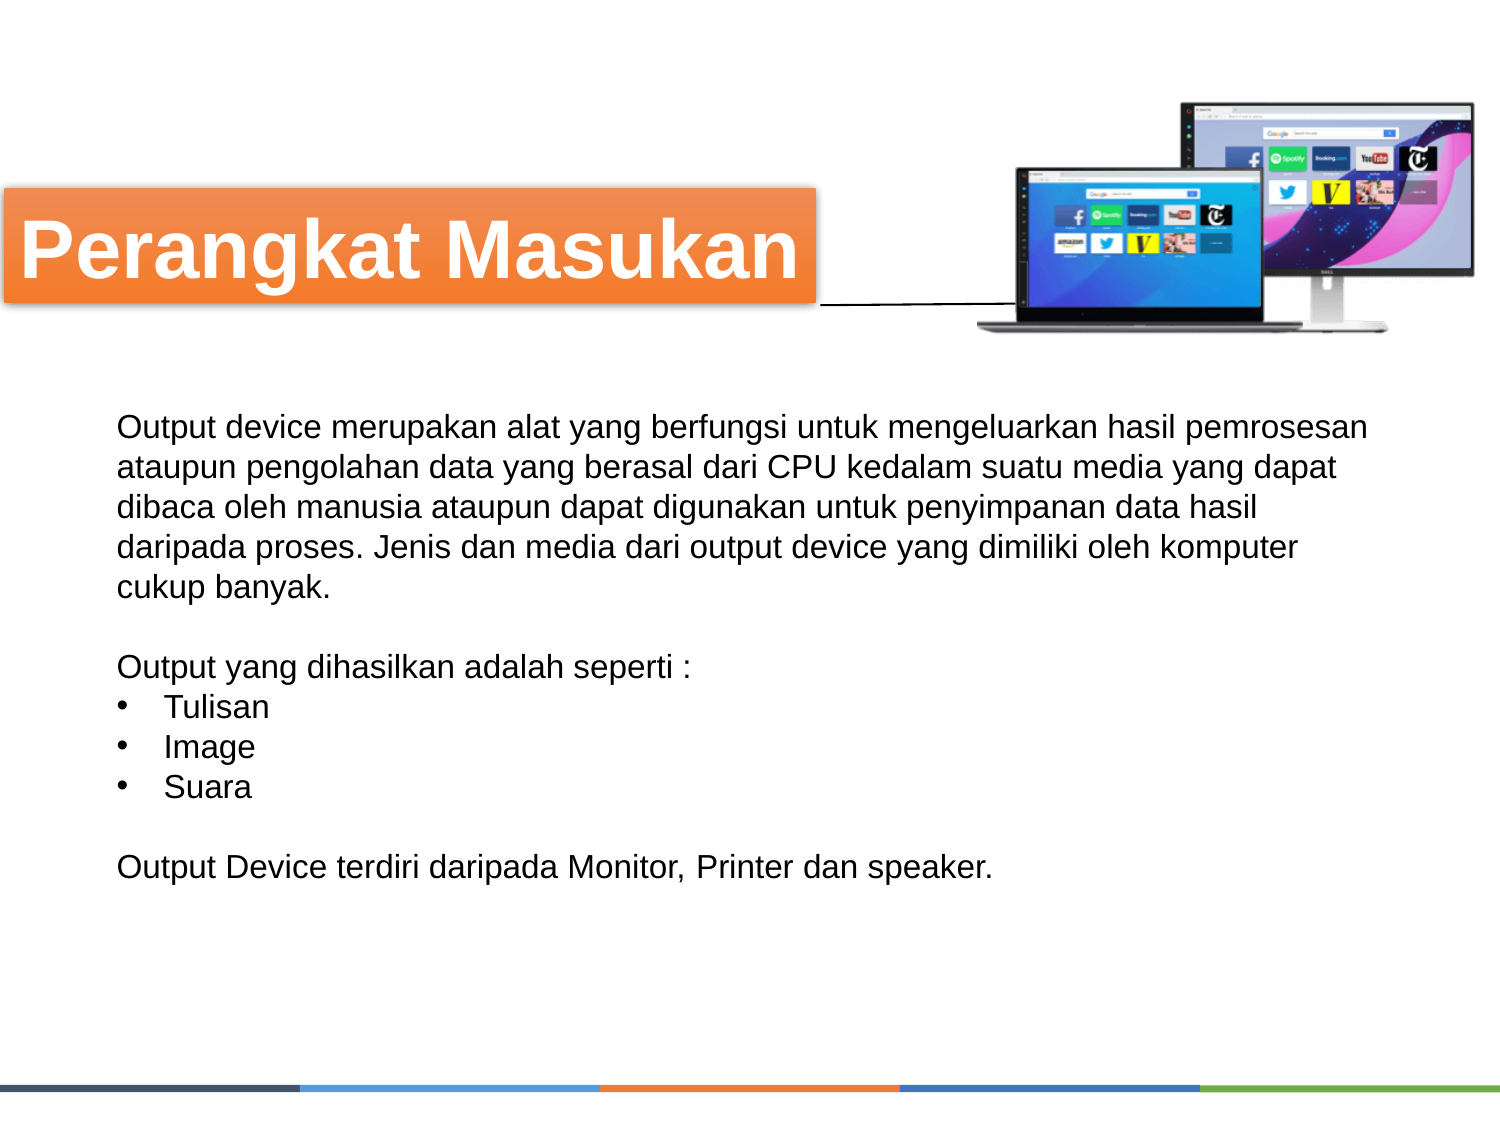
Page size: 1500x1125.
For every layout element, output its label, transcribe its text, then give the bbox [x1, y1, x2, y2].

text_box Perangkat Masukan [4, 188, 816, 303]
picture [977, 63, 1500, 346]
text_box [0, 1084, 1500, 1093]
text_box Output device merupakan alat yang berfungsi untuk mengeluarkan hasil pemrosesan ataupun pengolahan data yang berasal dari CPU kedalam suatu media yang dapat dibaca oleh manusia ataupun dapat digunakan untuk penyimpanan data hasil daripada proses. Jenis dan media dari output device yang dimiliki oleh komputer cukup banyak. Output yang dihasilkan adalah seperti : Tulisan Image Suara Output Device terdiri daripada Monitor, Printer dan speaker. [101, 398, 1387, 933]
